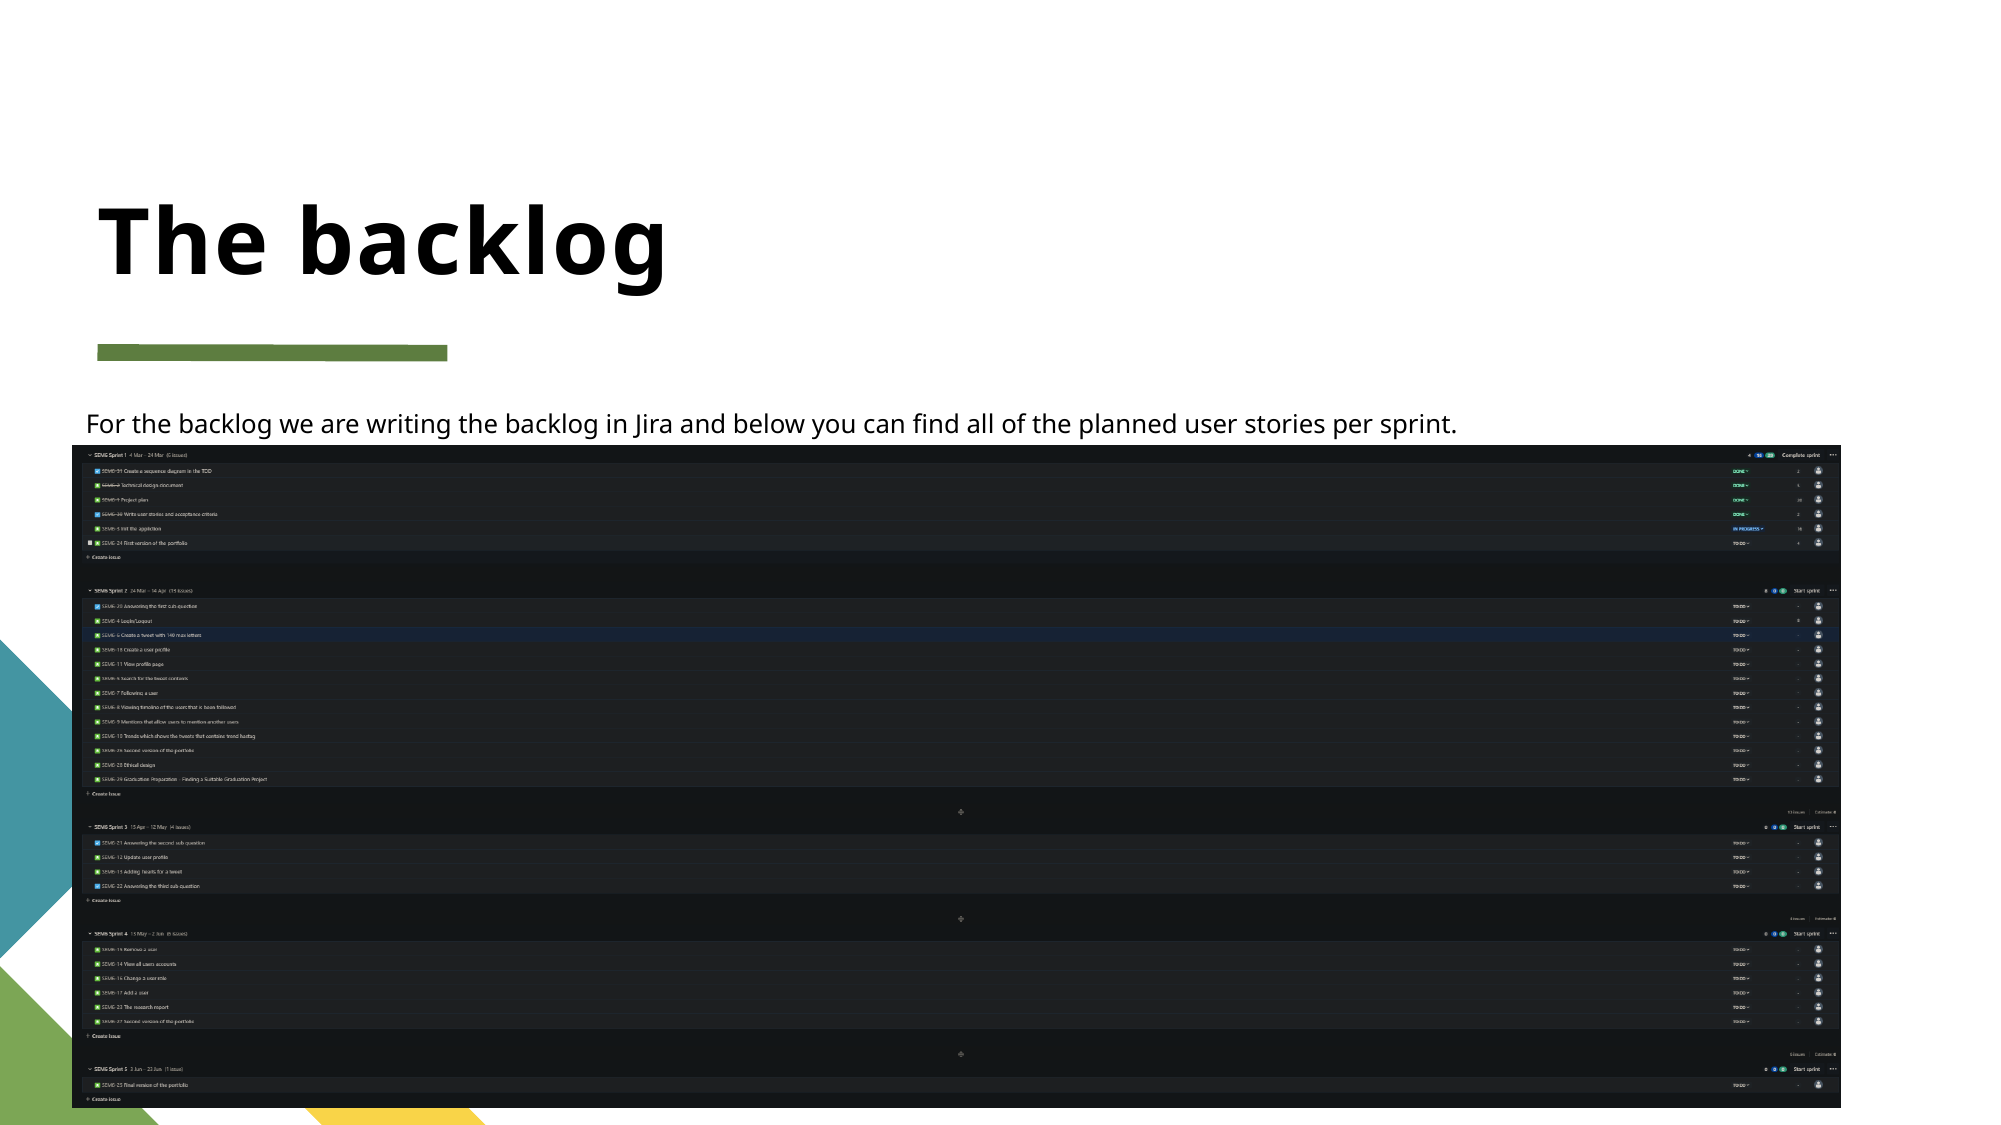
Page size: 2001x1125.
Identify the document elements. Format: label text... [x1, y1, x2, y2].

picture [72, 445, 1841, 1109]
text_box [0, 639, 486, 1125]
list For the backlog we are writing the backlog in Jira and below you can find all of the planned user stories per sprint. [85, 374, 1882, 441]
title The backlog [97, 16, 1882, 293]
